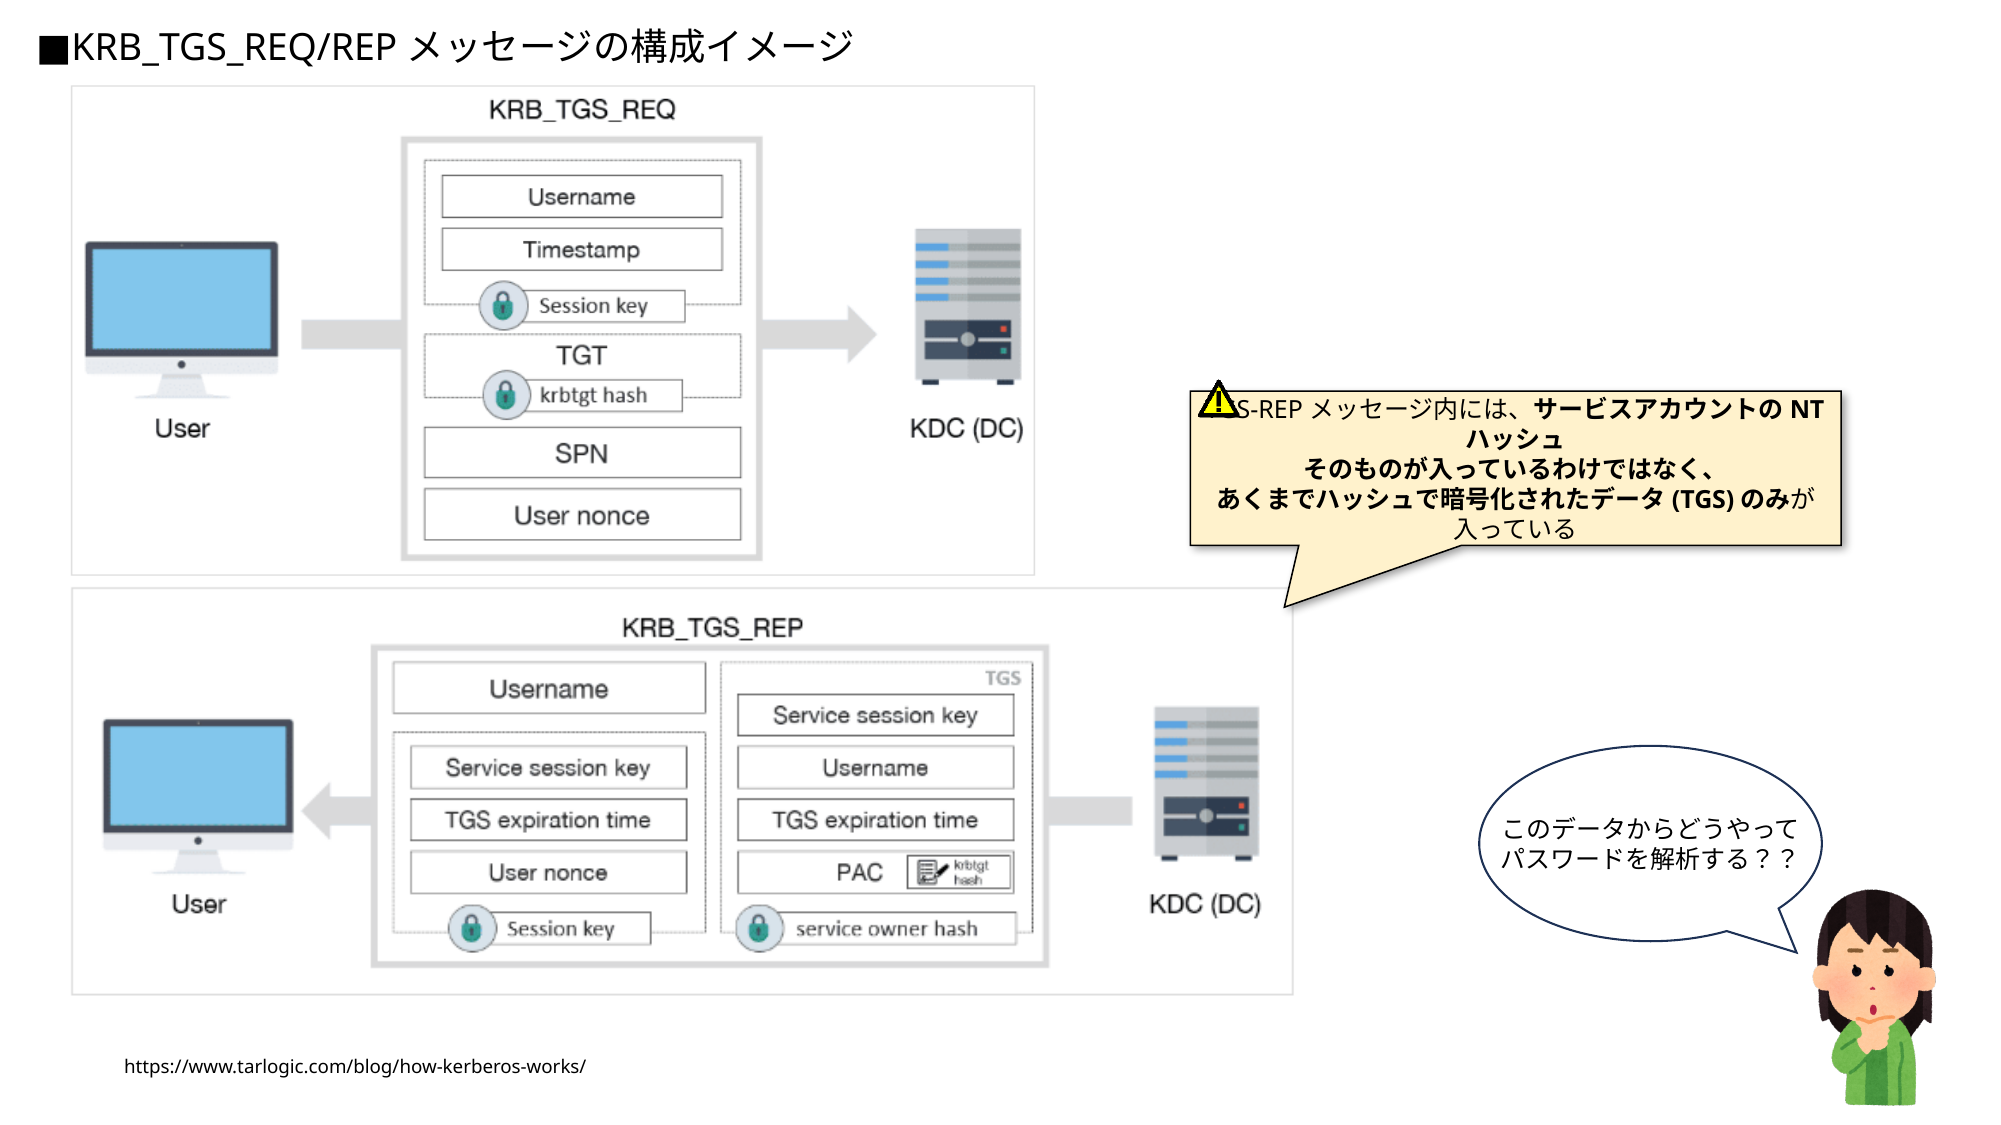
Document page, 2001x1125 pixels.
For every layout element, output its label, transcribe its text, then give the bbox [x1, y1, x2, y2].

text_box TGS-REPメッセージ内には、サービスアカウントのNTハッシュ そのものが入っているわけではなく、 あくまでハッシュで暗号化されたデータ(TGS)のみが入っている [1189, 390, 1843, 601]
text_box ■KRB_TGS_REQ/REPメッセージの構成イメージ [21, 15, 1169, 76]
picture [63, 76, 1306, 1001]
text_box このデータからどうやって パスワードを解析する？？ [1478, 744, 1823, 950]
picture [1197, 376, 1240, 420]
text_box https://www.tarlogic.com/blog/how-kerberos-works/ [109, 1047, 702, 1085]
picture [1783, 880, 1973, 1113]
